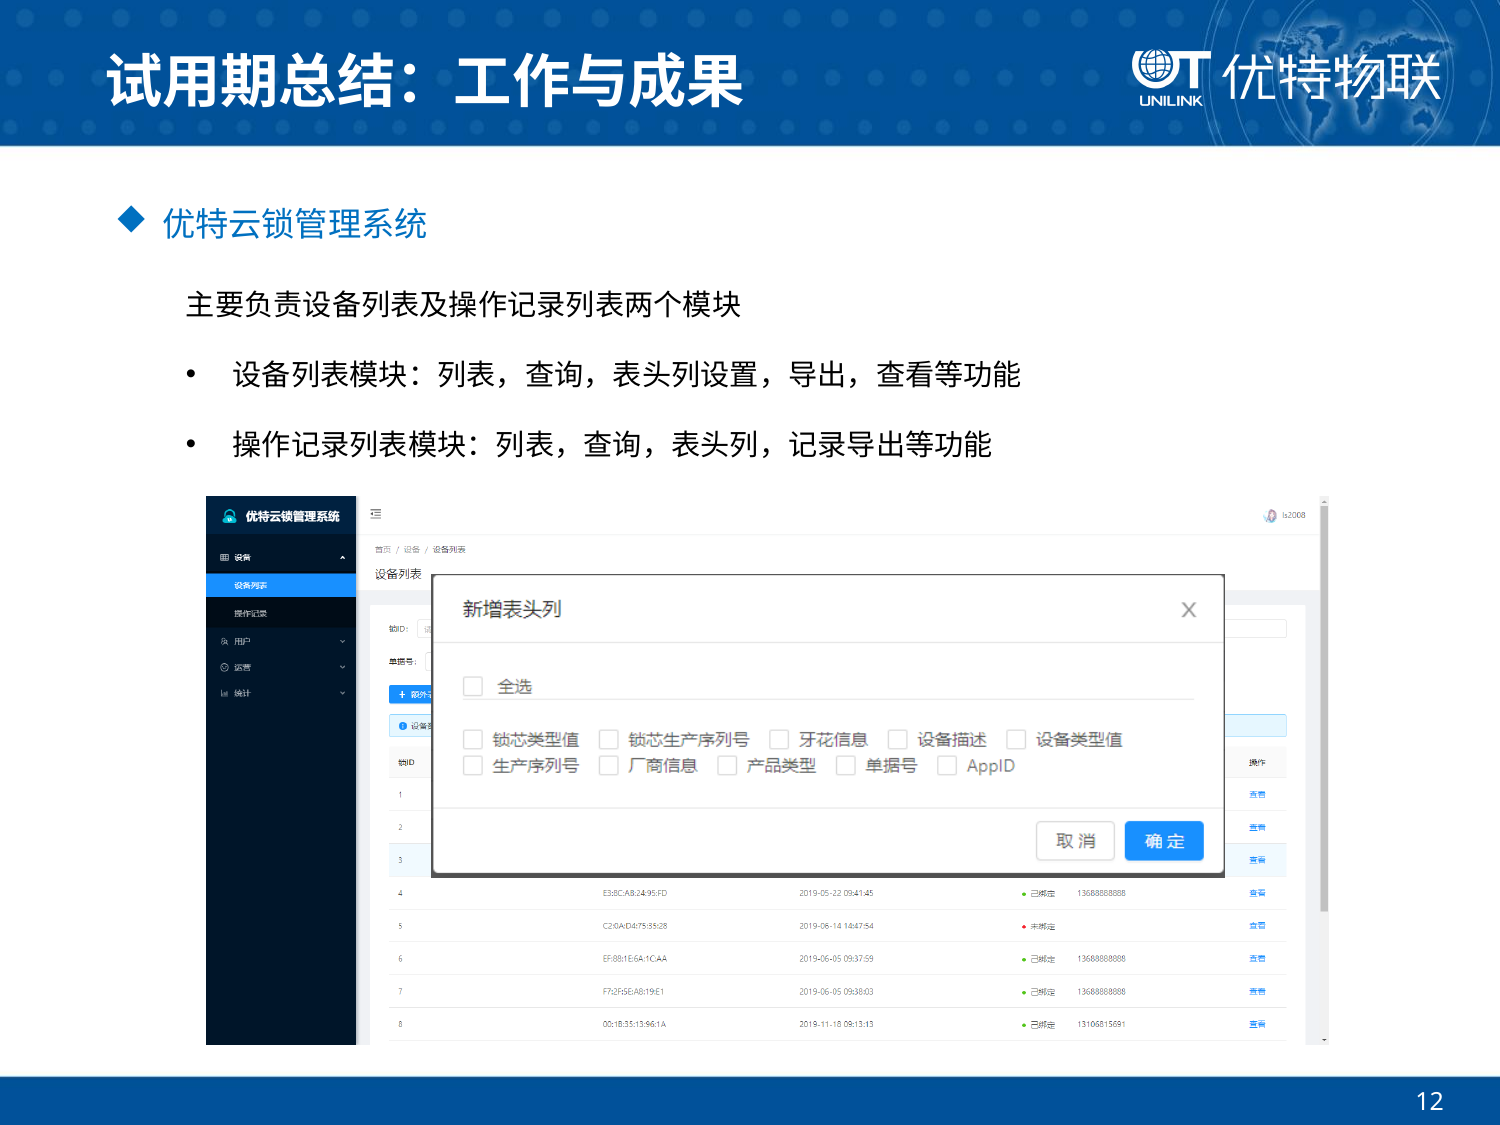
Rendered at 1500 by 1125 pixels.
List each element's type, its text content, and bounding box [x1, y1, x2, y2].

text_box 优特云锁管理系统 [100, 196, 1447, 251]
text_box 主要负责设备列表及操作记录列表两个模块 设备列表模块：列表，查询，表头列设置，导出，查看等功能 操作记录列表模块：列表，查询，表头列，记录导出等功能 [171, 278, 1388, 469]
slide_number 12 [1068, 1077, 1460, 1122]
title 试用期总结：工作与成果 [89, 32, 1053, 126]
picture [0, 0, 1500, 1125]
